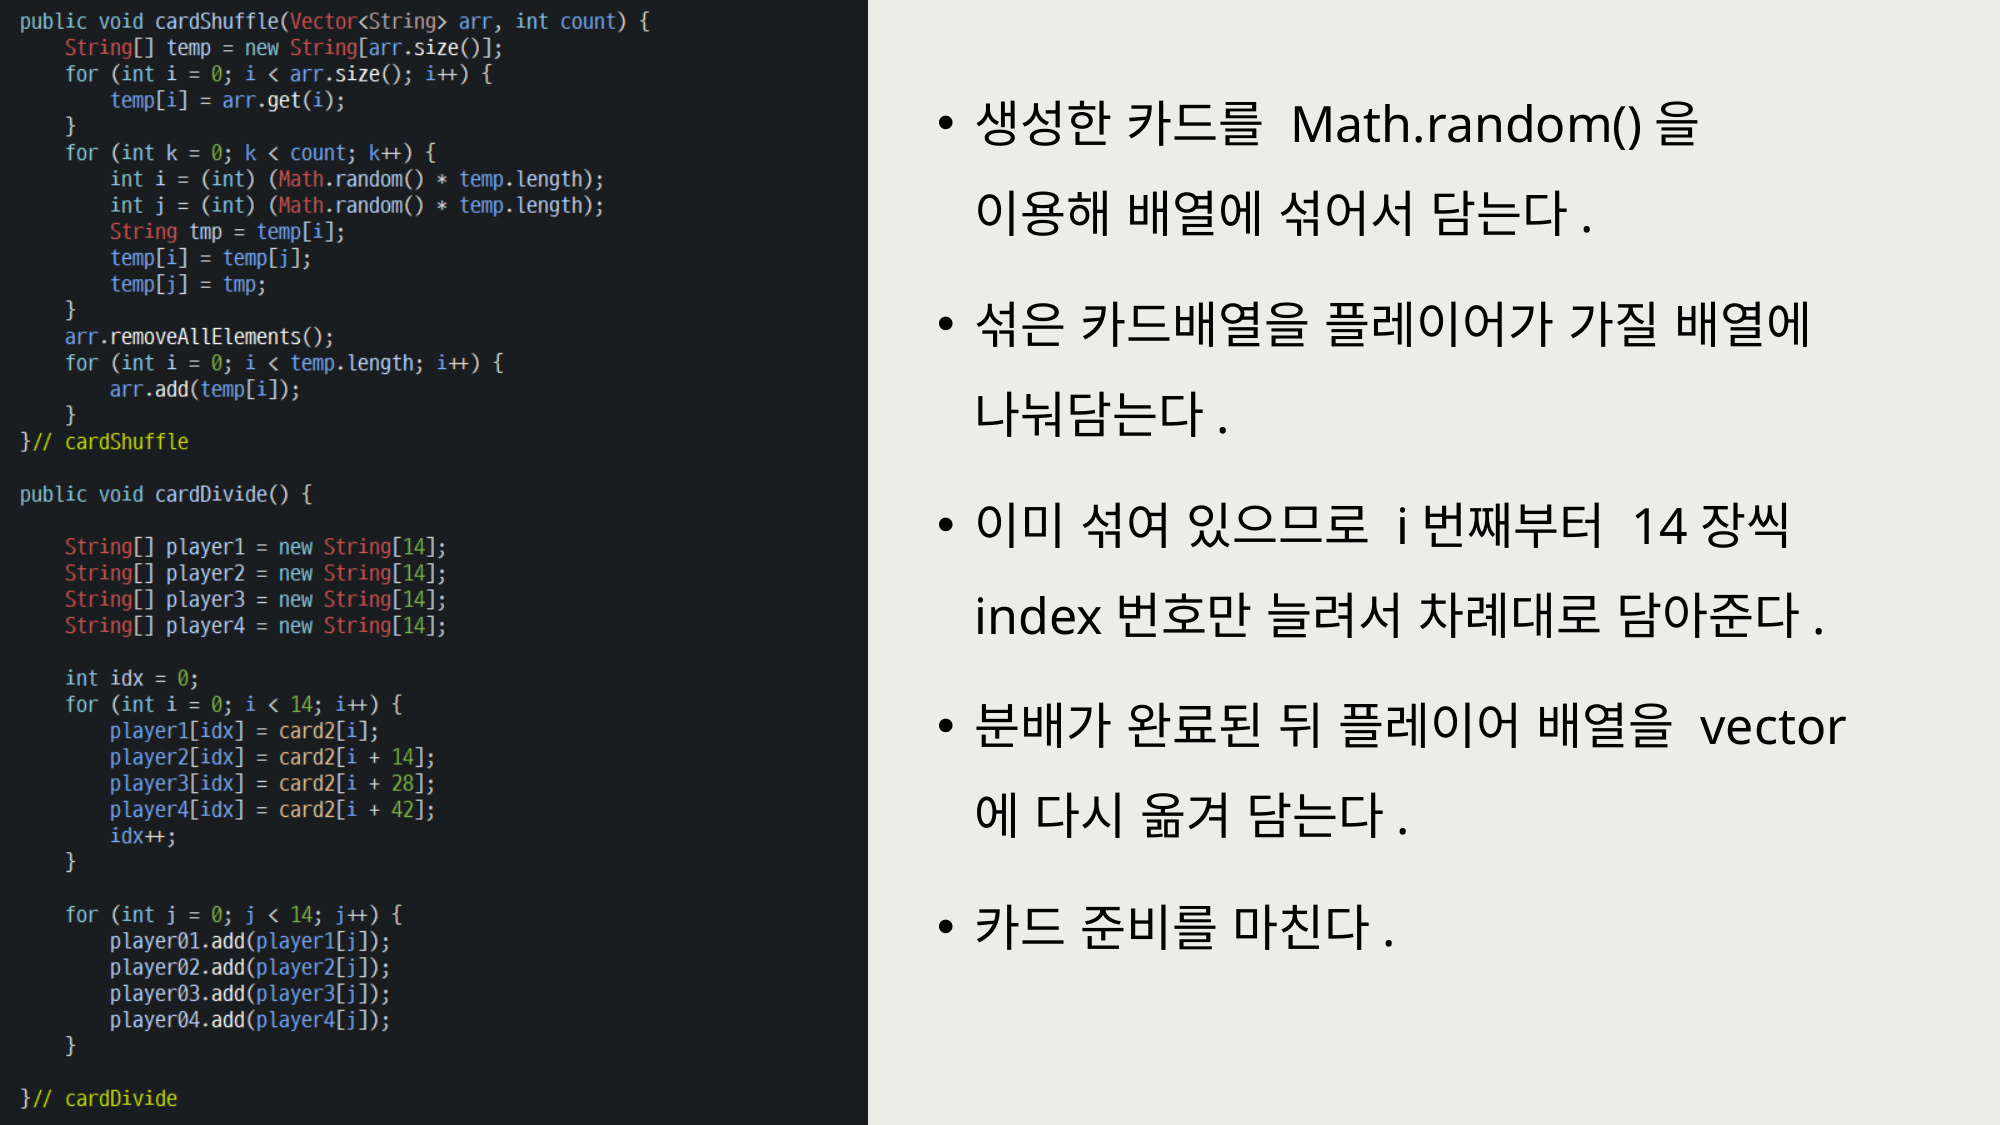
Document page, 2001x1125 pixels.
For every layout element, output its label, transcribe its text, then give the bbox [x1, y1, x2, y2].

picture [0, 0, 868, 1125]
list 생성한 카드를 Math.random()을 이용해 배열에 섞어서 담는다. 섞은 카드배열을 플레이어가 가질 배열에 나눠담는다. 이미 섞여 있으므로 i번째부터 14장씩 index번호만 늘려서 차례대로 담아준다. 분배가 완료된 뒤 플레이어 배열을 vector에 다시 옮겨 담는다. 카드 준비를 마친다. [922, 55, 1863, 1065]
